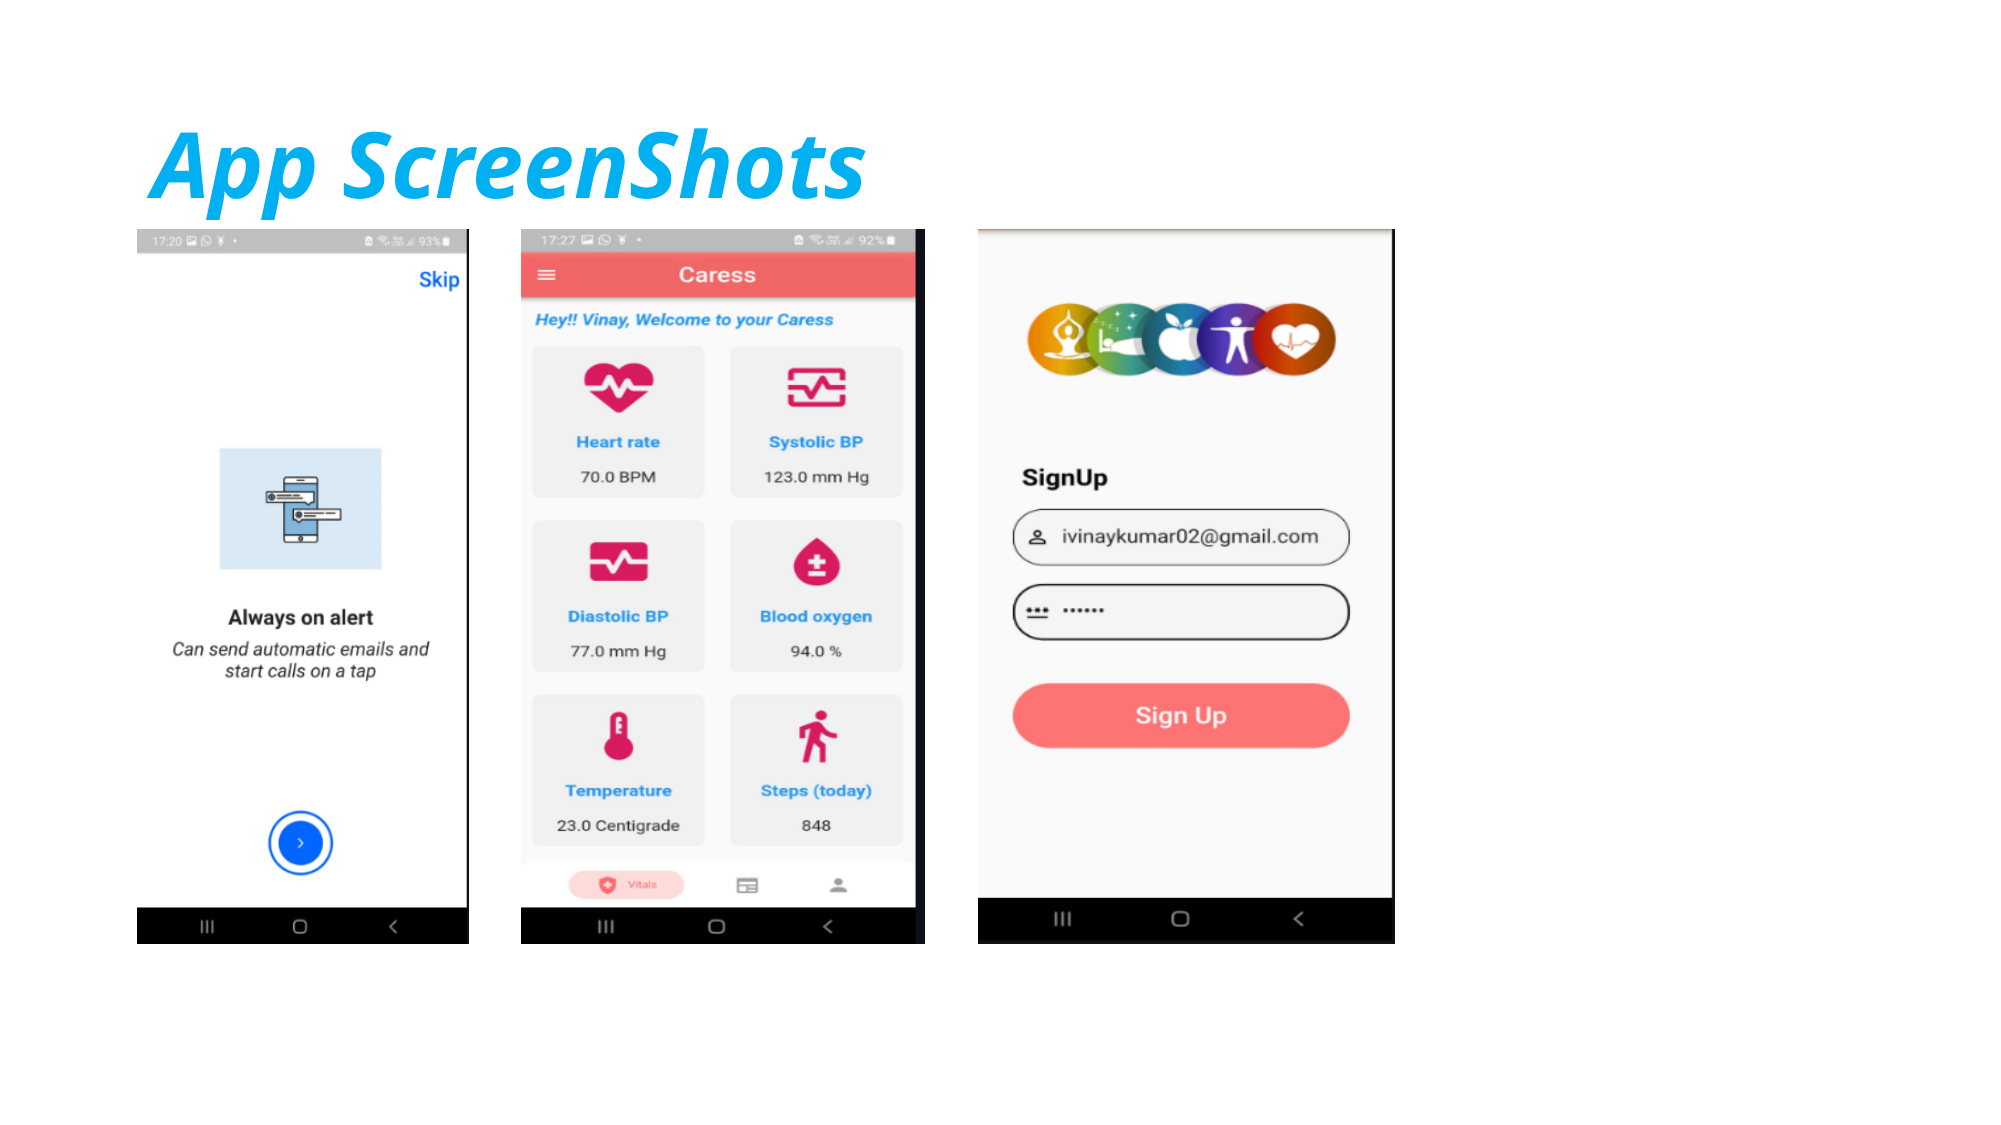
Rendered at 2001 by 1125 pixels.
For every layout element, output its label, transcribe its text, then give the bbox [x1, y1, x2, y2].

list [137, 229, 469, 944]
picture [978, 229, 1395, 944]
title App ScreenShots [137, 59, 1863, 278]
picture [521, 229, 925, 944]
